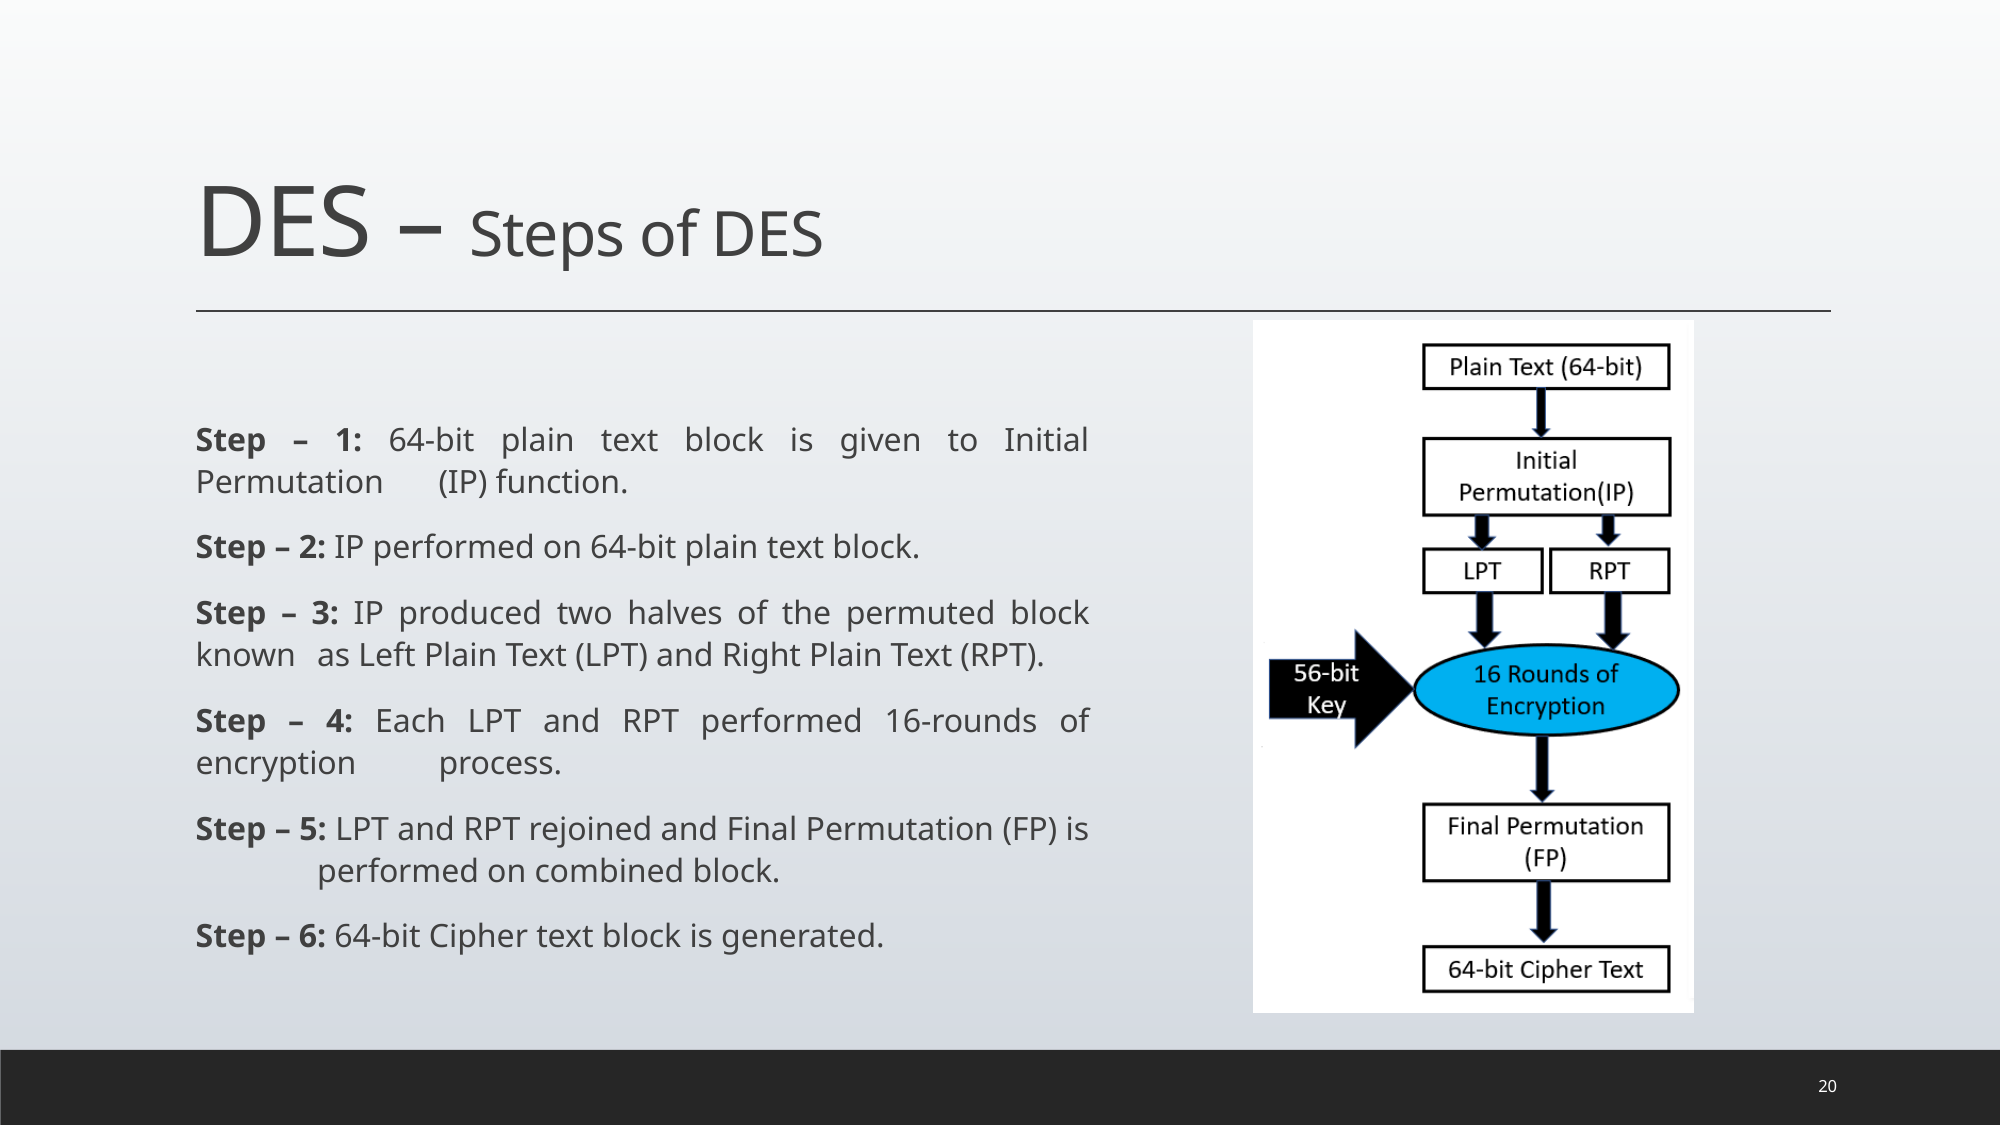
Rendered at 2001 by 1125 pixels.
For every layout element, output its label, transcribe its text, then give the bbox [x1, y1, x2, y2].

slide_number 20 [1803, 1057, 1932, 1118]
picture [1253, 320, 1694, 1013]
title DES – Steps of DES [180, 47, 1830, 285]
list Step – 1: 64-bit plain text block is given to Initial Permutation (IP) function. Step – 2: IP performed on 64-bit plain text block. Step – 3: IP produced two halves of the permuted block known as Left Plain Text (LPT) and Right Plain Text (RPT). Step – 4: Each LPT and RPT performed 16-rounds of encryption process. Step – 5: LPT and RPT rejoined and Final Permutation (FP) is performed on combined block. Step – 6: 64-bit Cipher text block is generated. [180, 345, 1091, 963]
